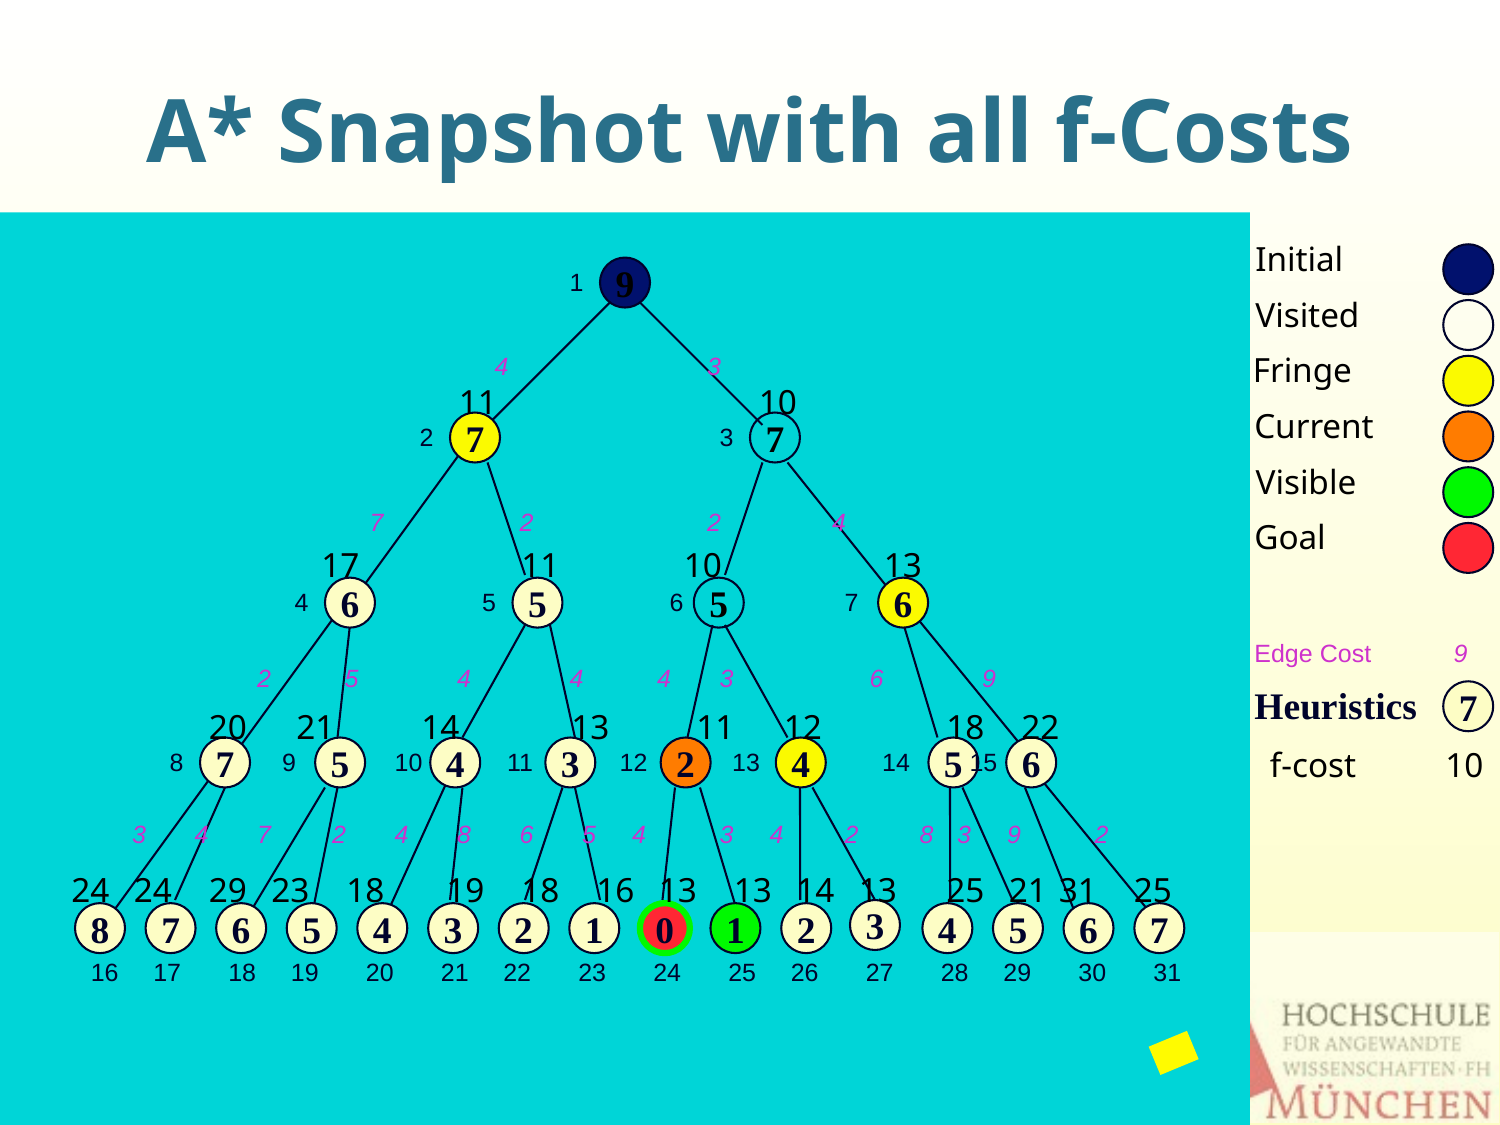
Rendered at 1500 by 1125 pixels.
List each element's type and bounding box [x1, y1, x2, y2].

text_box [1442, 678, 1494, 734]
text_box [1263, 737, 1363, 790]
text_box [1443, 522, 1494, 573]
text_box [1439, 737, 1490, 790]
text_box [1443, 411, 1494, 462]
text_box [0, 212, 1424, 1125]
text_box [1250, 932, 1499, 1123]
text_box [1443, 300, 1494, 350]
text_box [1443, 244, 1494, 295]
text_box [1443, 355, 1494, 406]
text_box [1447, 631, 1474, 675]
slide_number [1148, 1030, 1199, 1076]
title [90, 0, 1410, 255]
text_box [1443, 467, 1494, 518]
